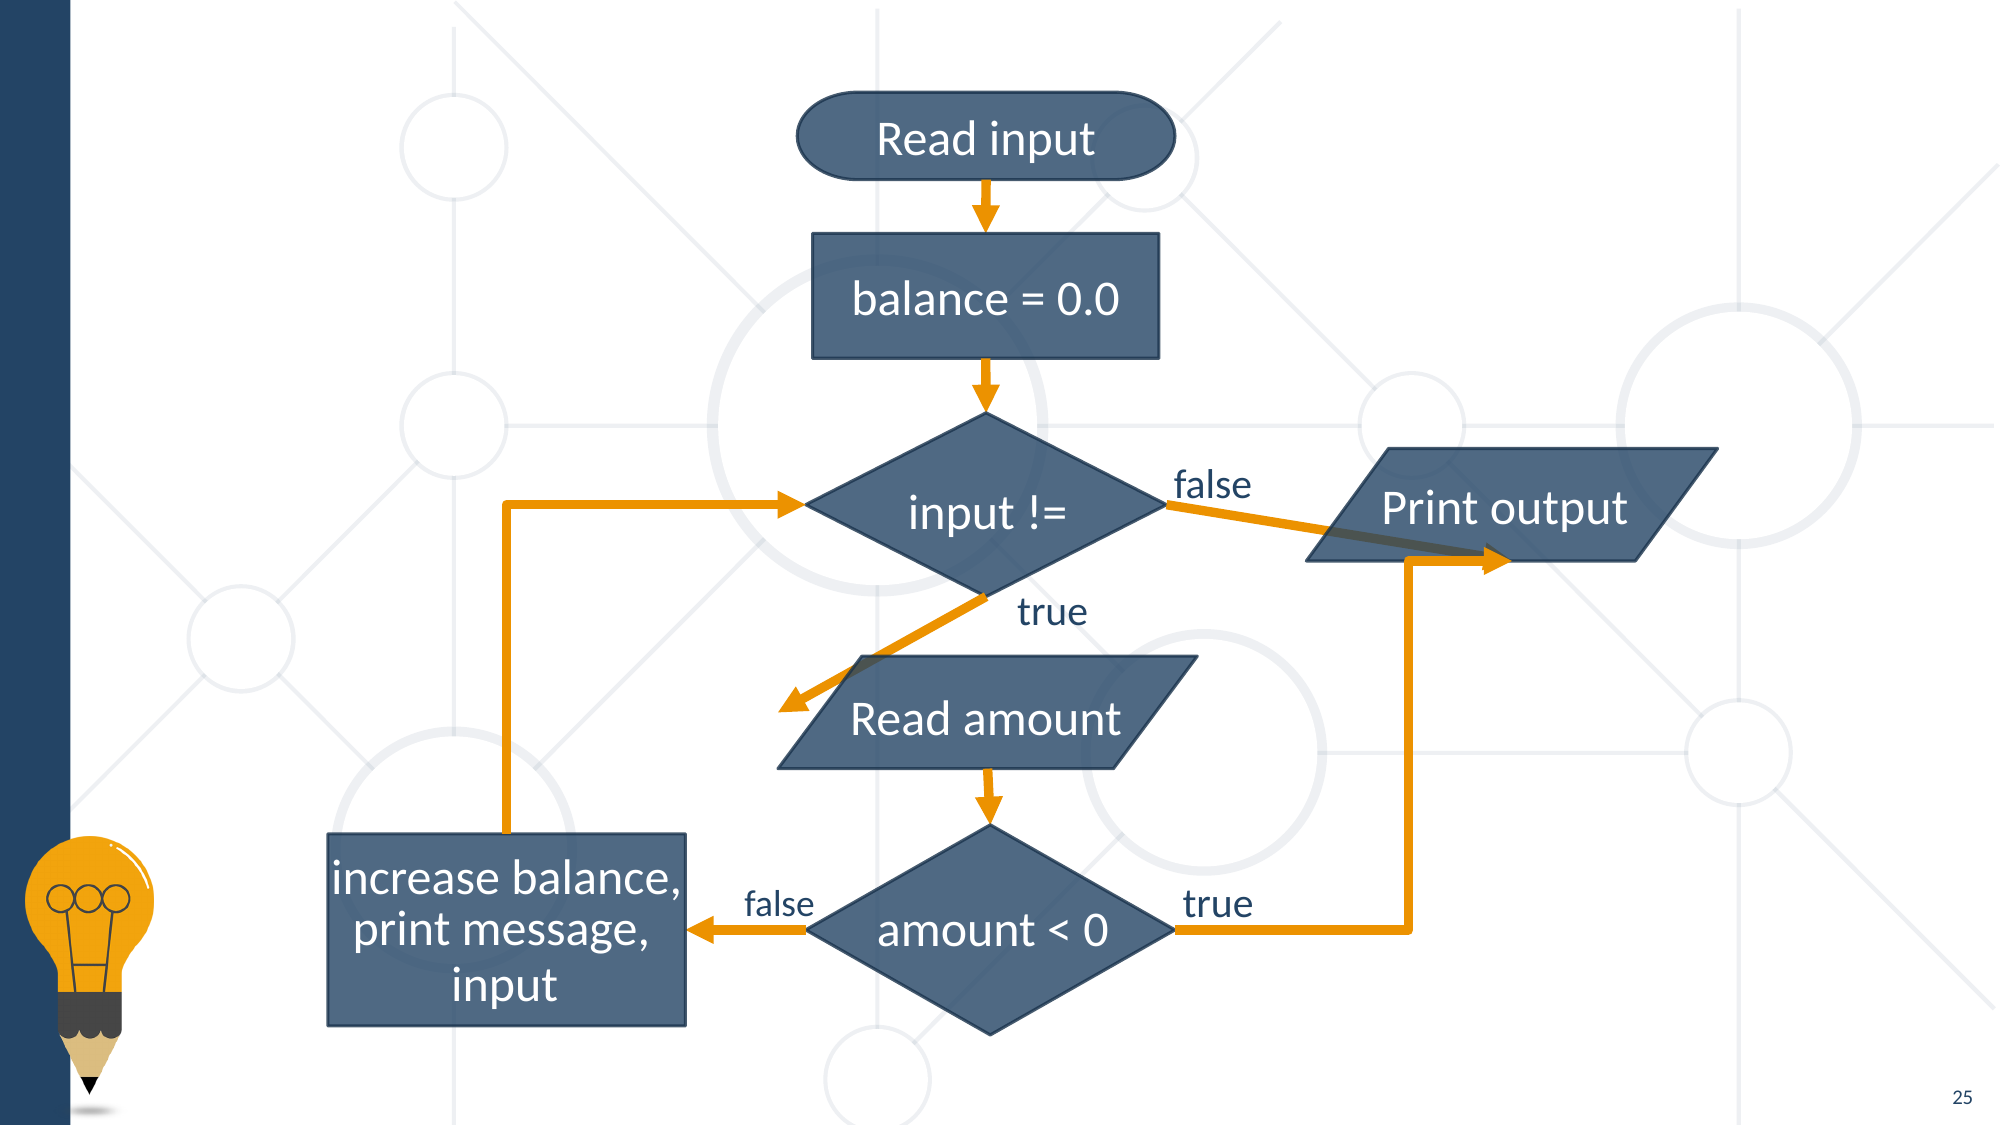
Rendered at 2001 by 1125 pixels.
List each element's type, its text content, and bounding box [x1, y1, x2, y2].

text_box false [1174, 514, 1277, 525]
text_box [826, 655, 1169, 769]
text_box balance = 0.0 [810, 231, 1161, 360]
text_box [987, 768, 991, 823]
text_box true [993, 605, 1140, 652]
picture [25, 836, 154, 1121]
text_box true [1180, 939, 1284, 944]
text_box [314, 833, 700, 1027]
text_box Read input [795, 90, 1178, 182]
text_box false [1174, 433, 1277, 504]
text_box false [720, 856, 800, 929]
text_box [805, 412, 1169, 597]
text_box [805, 824, 1176, 1036]
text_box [1306, 448, 1718, 562]
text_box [491, 519, 821, 820]
text_box 25 [1927, 1067, 1989, 1117]
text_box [1174, 560, 1513, 931]
